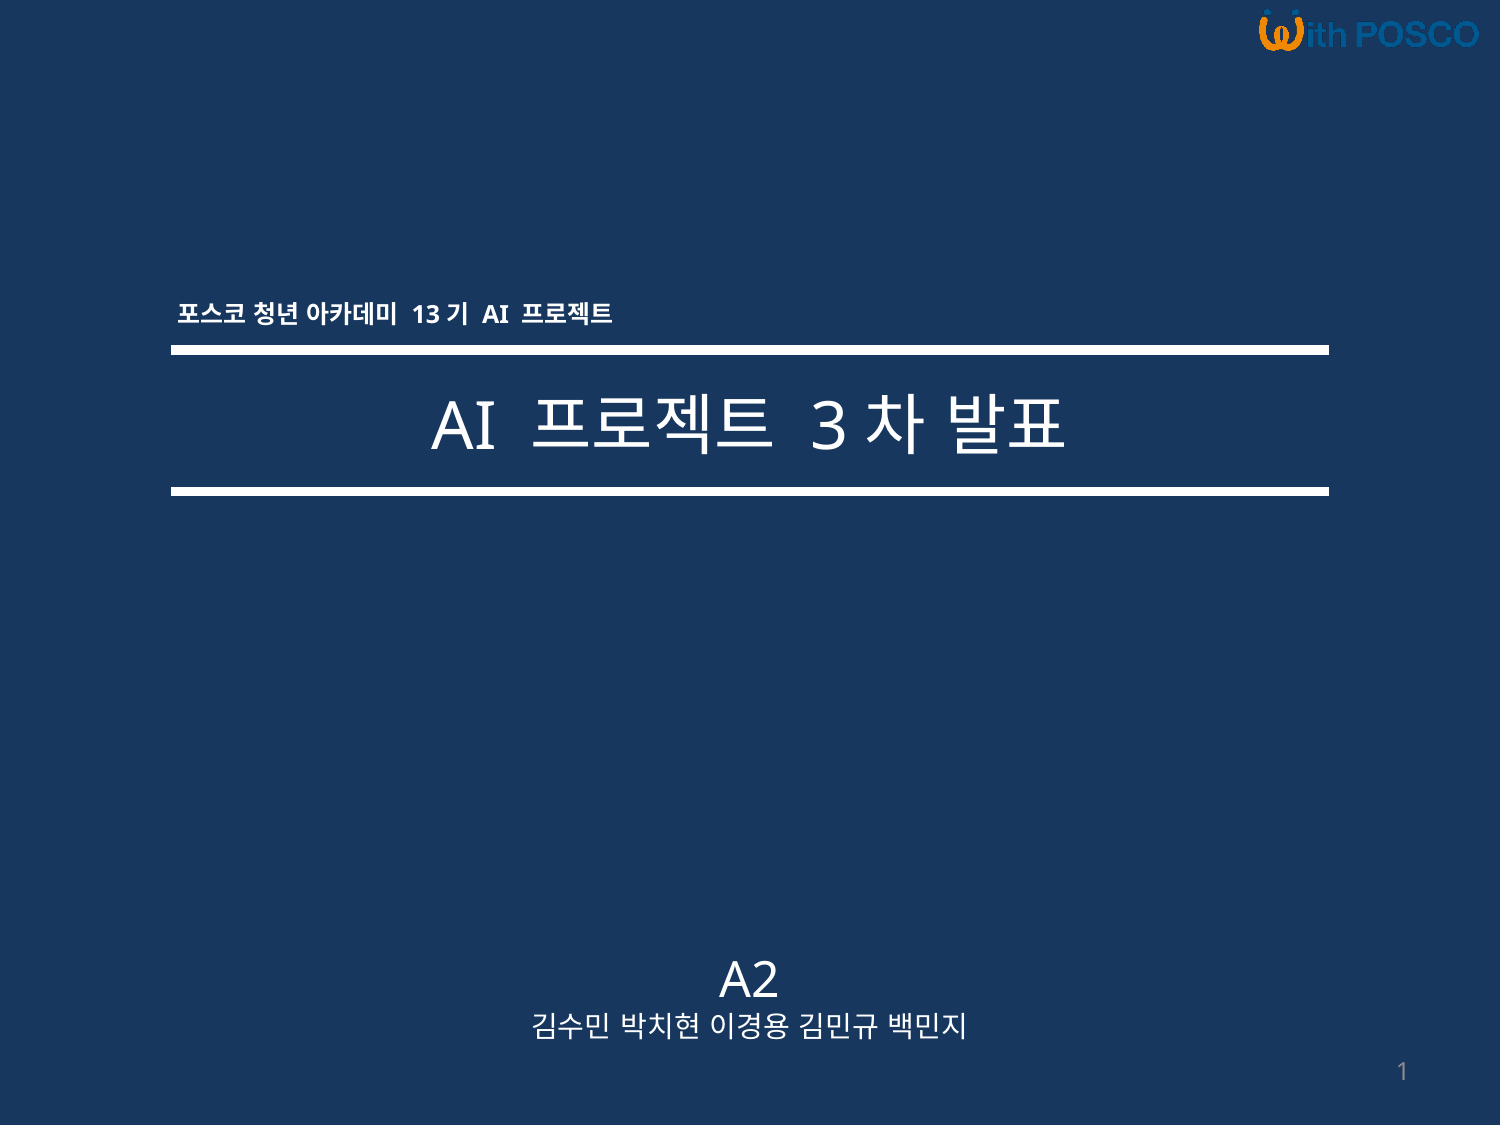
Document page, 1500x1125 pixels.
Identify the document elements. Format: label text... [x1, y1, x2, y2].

picture [1257, 6, 1480, 53]
text_box AI 프로젝트 3차 발표 [348, 375, 1152, 471]
slide_number 1 [1074, 1042, 1425, 1103]
text_box 포스코 청년 아카데미 13기 AI 프로젝트 [100, 291, 691, 337]
text_box A2 김수민 박치현 이경용 김민규 백민지 [454, 940, 1046, 1051]
